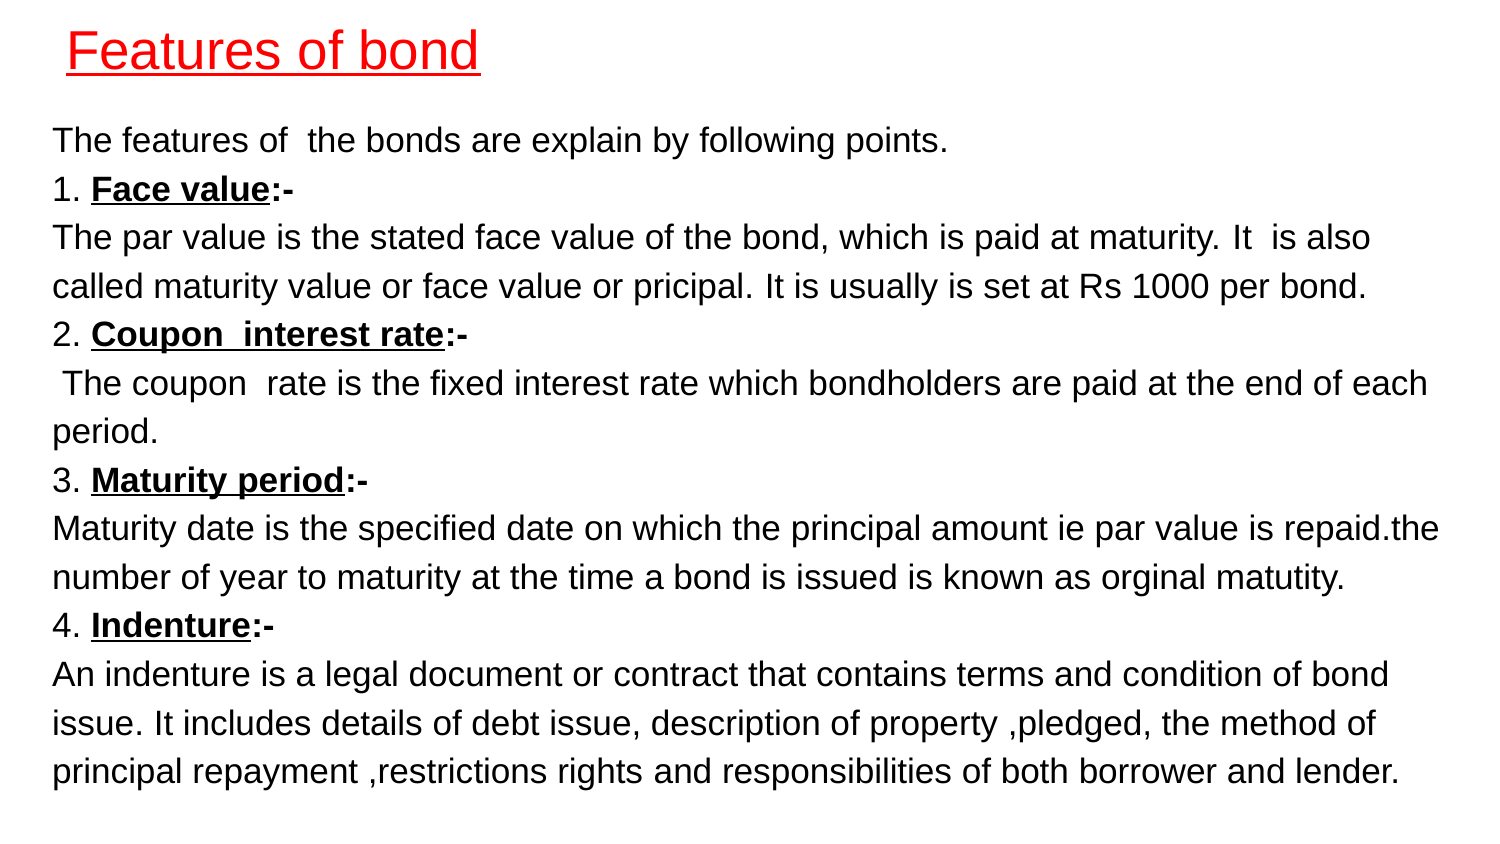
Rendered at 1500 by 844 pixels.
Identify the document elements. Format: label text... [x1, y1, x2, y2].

list The features of the bonds are explain by following points. 1. Face value:- The par value is the stated face value of the bond, which is paid at maturity. It is also called maturity value or face value or pricipal. It is usually is set at Rs 1000 per bond. 2. Coupon interest rate:- The coupon rate is the fixed interest rate which bondholders are paid at the end of each period. 3. Maturity period:- Maturity date is the specified date on which the principal amount ie par value is repaid.the number of year to maturity at the time a bond is issued is known as orginal matutity. 4. Indenture:- An indenture is a legal document or contract that contains terms and condition of bond issue. It includes details of debt issue, description of property ,pledged, the method of principal repayment ,restrictions rights and responsibilities of both borrower and lender. [18, 96, 1470, 844]
title Features of bond [51, 0, 1449, 96]
